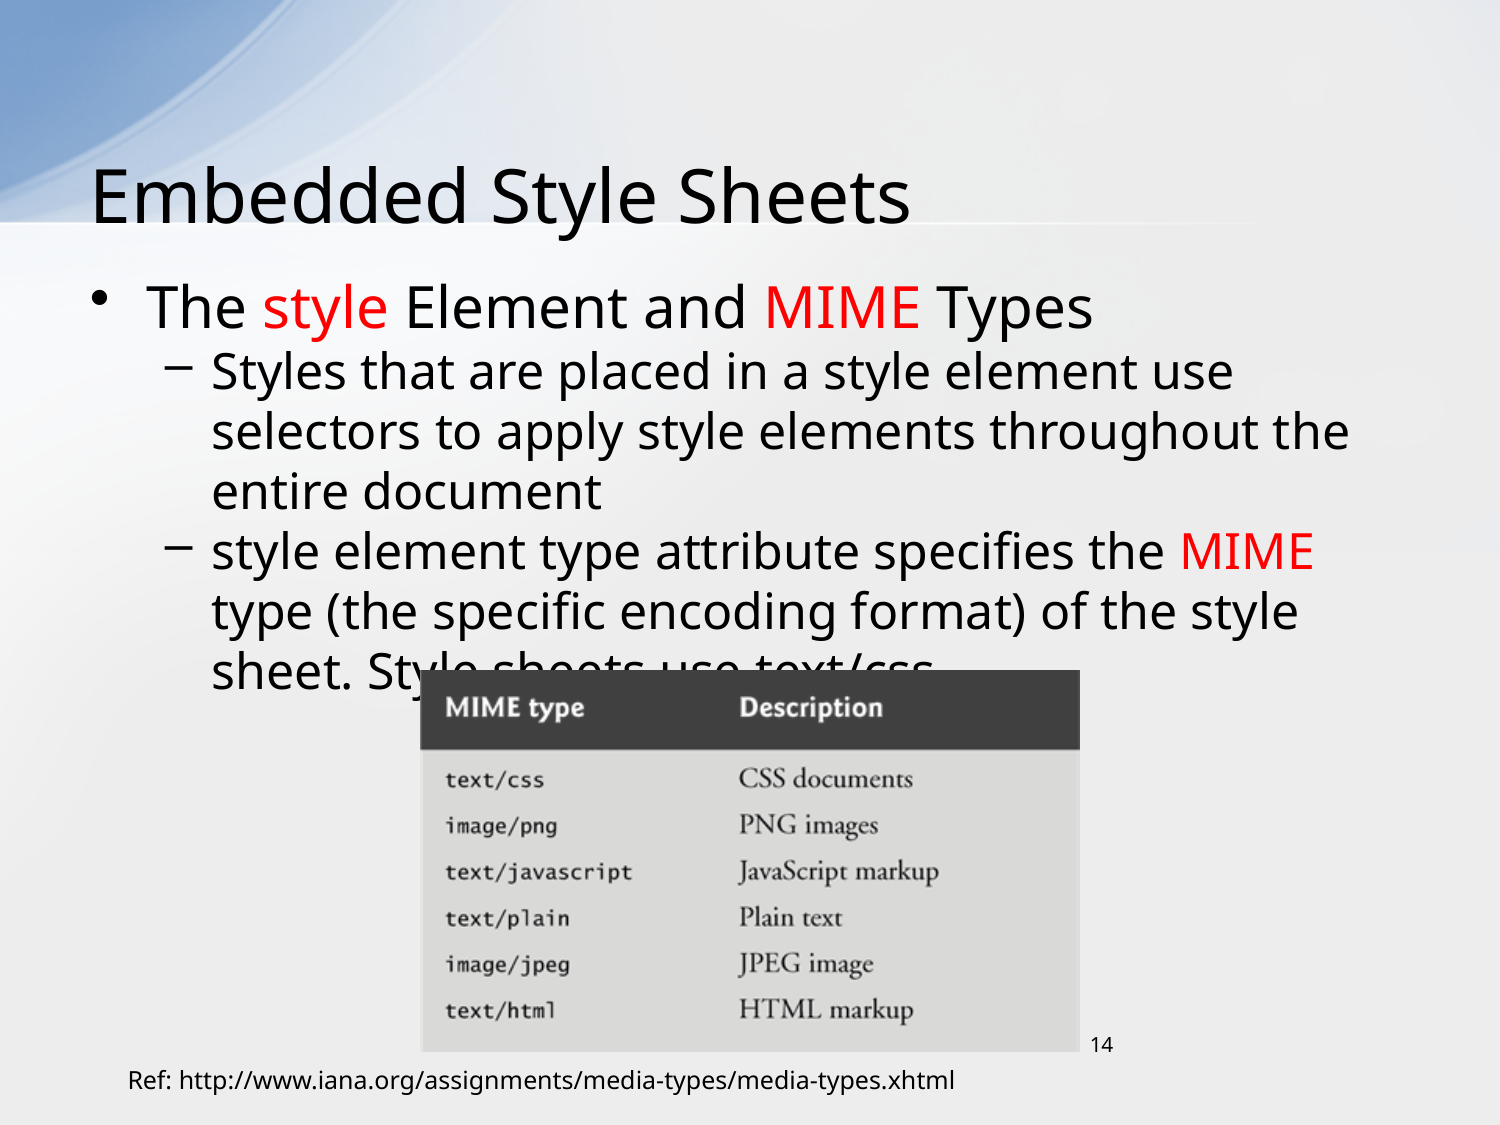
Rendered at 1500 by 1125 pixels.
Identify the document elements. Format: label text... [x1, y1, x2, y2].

title Embedded Style Sheets [75, 58, 1425, 247]
list The style Element and MIME Types Styles that are placed in a style element use selectors to apply style elements throughout the entire document style element type attribute specifies the MIME type (the specific encoding format) of the style sheet. Style sheets use text/css. [75, 262, 1425, 1005]
picture [0, 0, 1500, 1125]
slide_number 14 [1074, 1024, 1425, 1103]
text_box Ref: http://www.iana.org/assignments/media-types/media-types.xhtml [112, 1057, 1018, 1102]
